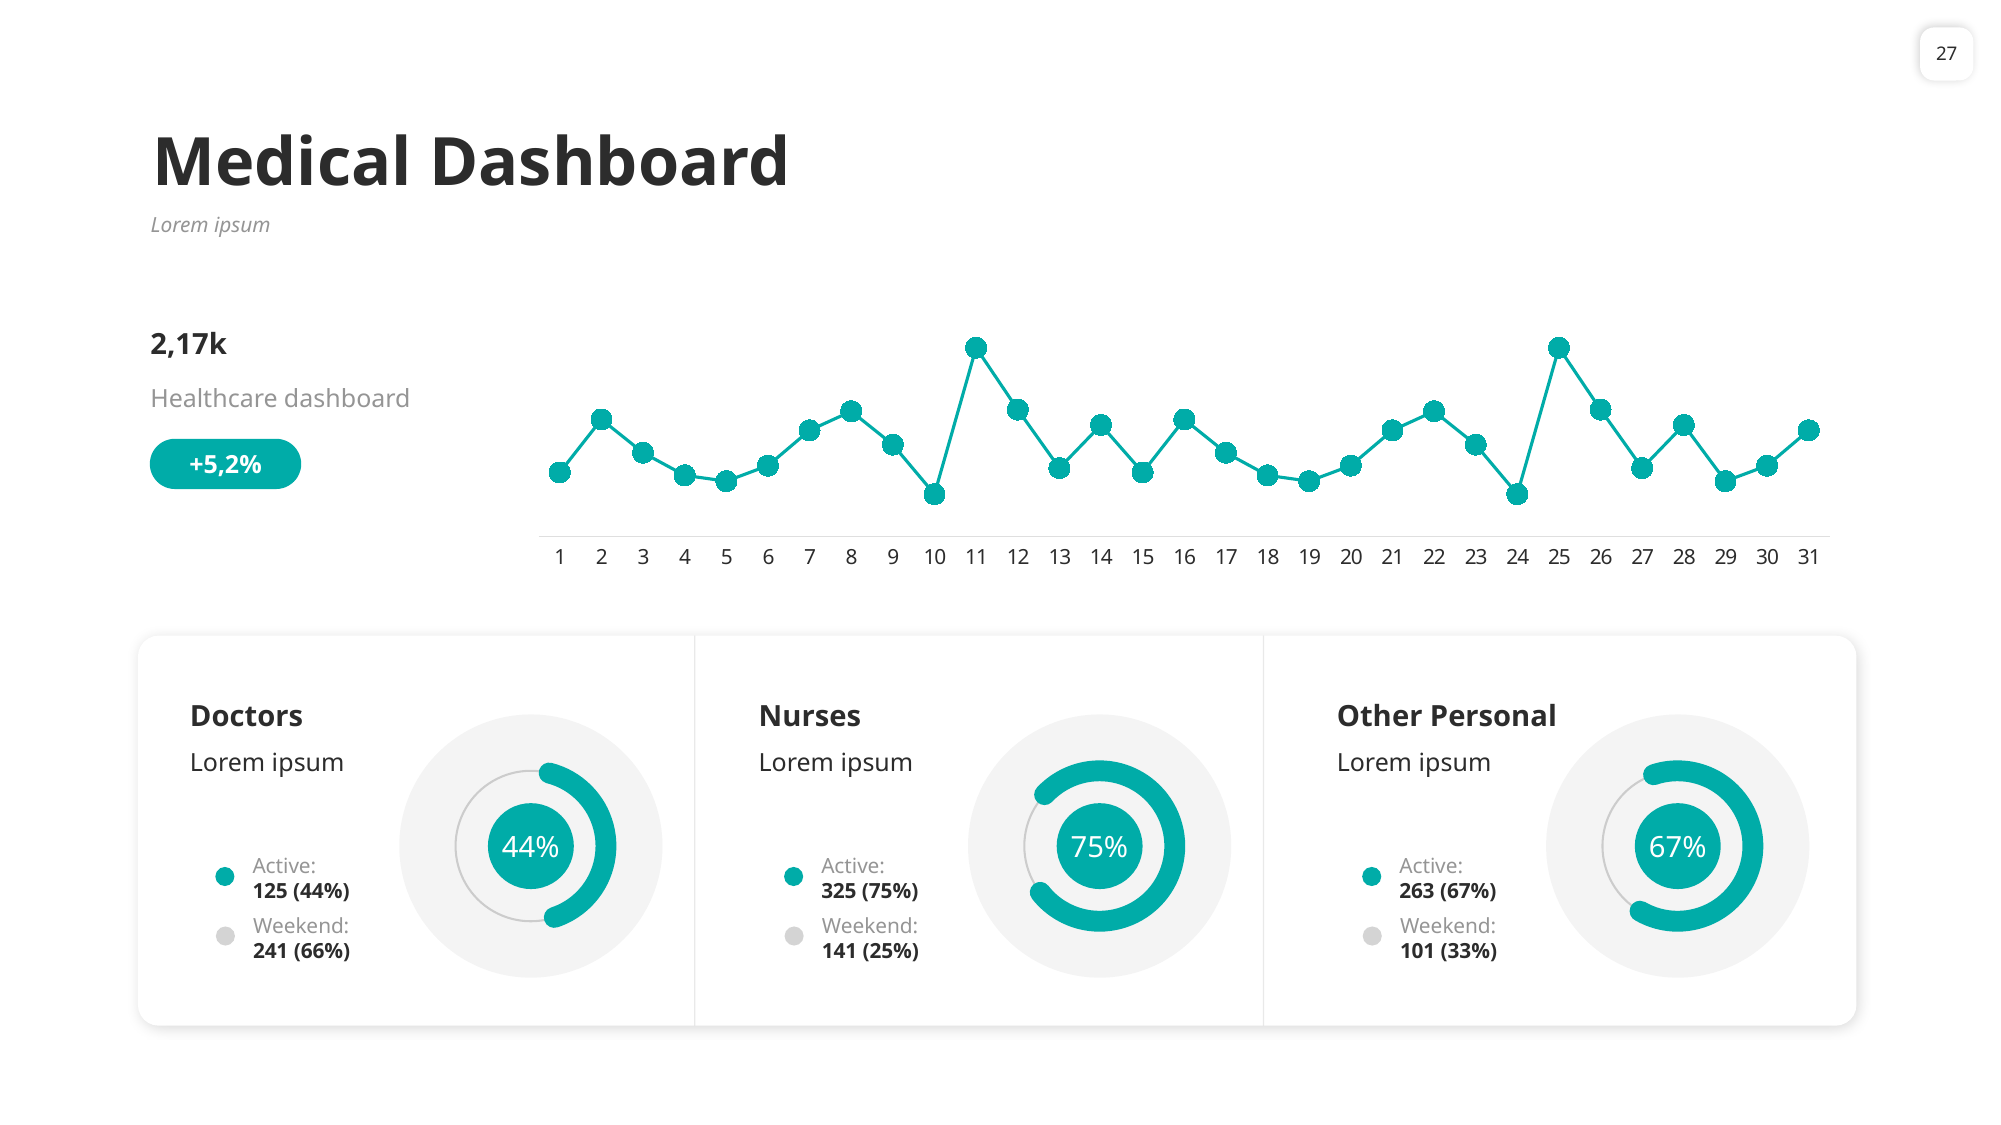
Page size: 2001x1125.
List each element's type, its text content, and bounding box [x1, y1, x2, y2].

text_box [1039, 769, 1176, 923]
text_box [1601, 784, 1663, 912]
title Medical Dashboard [137, 86, 1863, 206]
slide_number 27 [1919, 27, 1974, 81]
text_box Other Personal [1322, 689, 1752, 739]
text_box [783, 865, 805, 888]
text_box Active: 325 (75%) [806, 845, 985, 910]
text_box [530, 772, 607, 919]
text_box [214, 925, 237, 947]
text_box Active: 125 (44%) [237, 845, 416, 910]
text_box Weekend: 241 (66%) [238, 904, 416, 970]
text_box [967, 736, 1233, 979]
text_box [783, 925, 805, 947]
text_box Lorem ipsum [743, 739, 1174, 784]
text_box Doctors [175, 689, 605, 739]
text_box [1361, 865, 1383, 888]
text_box 2,17k [135, 317, 456, 368]
list Lorem ipsum [135, 206, 1865, 262]
text_box Active: 263 (67%) [1384, 845, 1563, 910]
text_box Nurses [743, 689, 1174, 739]
chart [512, 308, 1857, 576]
text_box 67% [1633, 804, 1677, 884]
text_box [136, 634, 1858, 1027]
text_box 44% [486, 802, 544, 891]
text_box [1545, 736, 1811, 979]
text_box [1361, 925, 1383, 947]
text_box [1638, 769, 1754, 923]
text_box Lorem ipsum [175, 739, 605, 784]
text_box Healthcare dashboard [135, 375, 456, 421]
text_box +5,2% [148, 437, 303, 491]
text_box [398, 736, 664, 979]
text_box [454, 784, 553, 923]
text_box [1023, 794, 1066, 893]
text_box Weekend: 141 (25%) [807, 904, 985, 970]
text_box Lorem ipsum [1322, 739, 1752, 784]
text_box 75% [1055, 816, 1098, 873]
text_box [214, 865, 236, 888]
text_box Weekend: 101 (33%) [1385, 904, 1563, 970]
